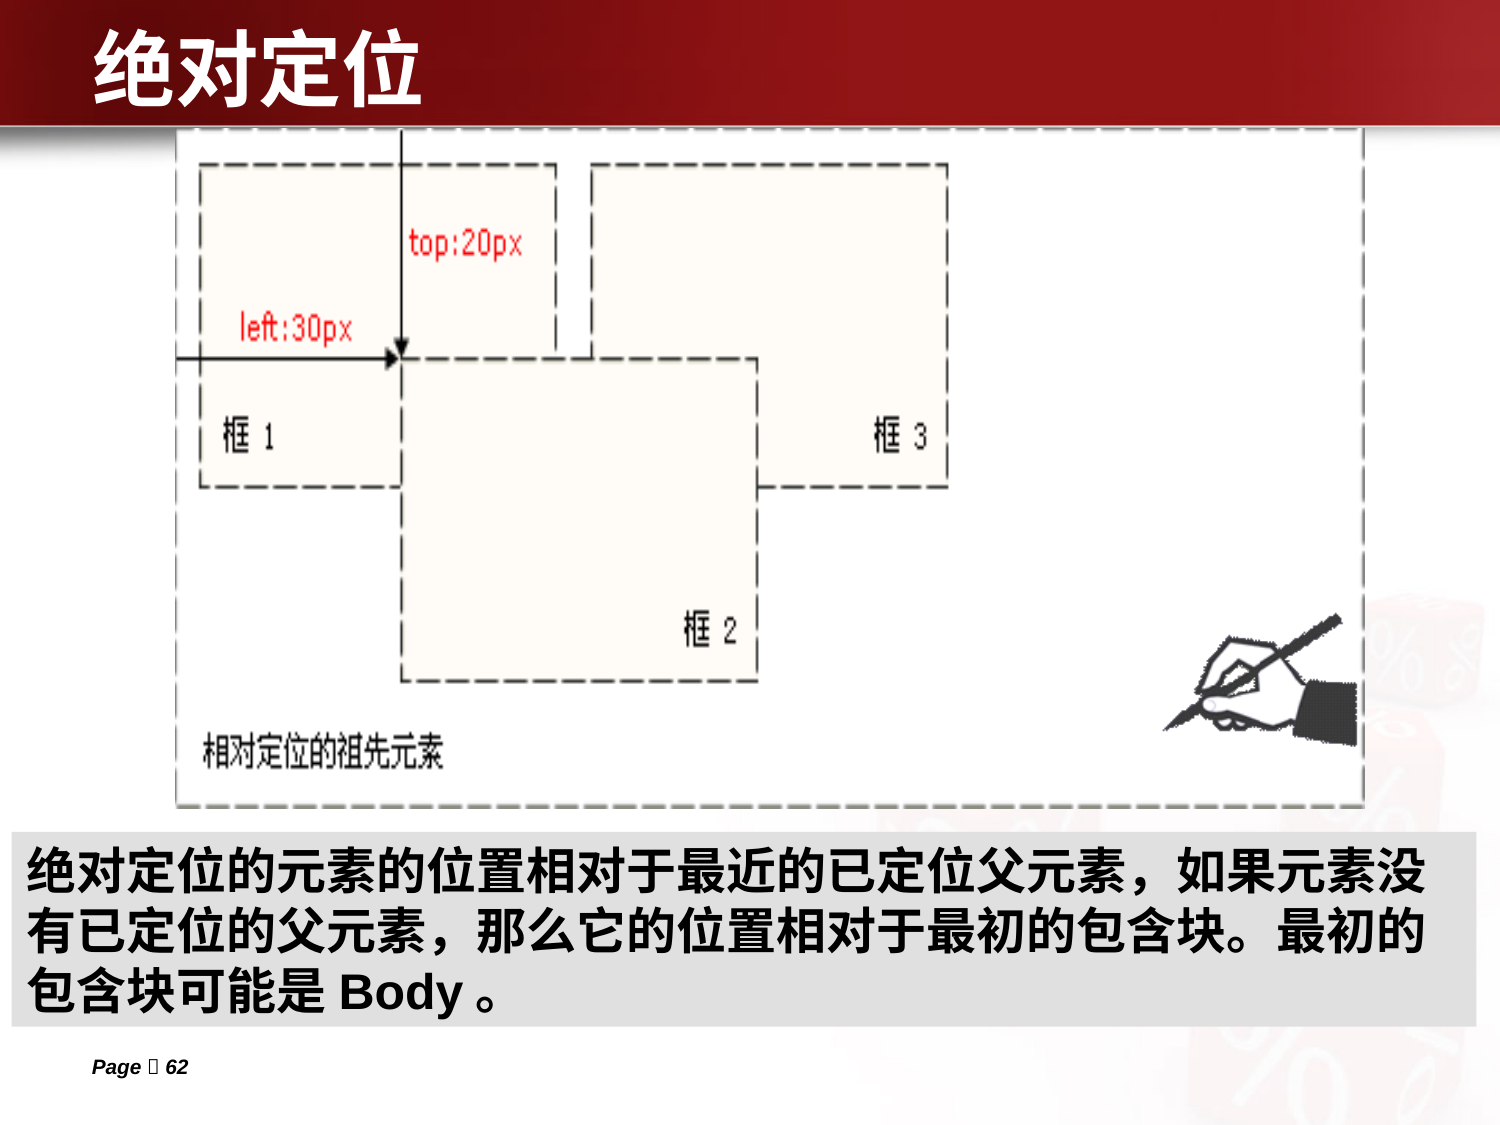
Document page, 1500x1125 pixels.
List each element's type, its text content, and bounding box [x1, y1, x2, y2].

text_box 绝对定位的元素的位置相对于最近的已定位父元素，如果元素没有已定位的父元素，那么它的位置相对于最初的包含块。最初的包含块可能是Body。 [11, 831, 1477, 1027]
picture [0, 0, 1500, 1125]
title 绝对定位 [76, 26, 1200, 109]
slide_number Page  62 [76, 1045, 314, 1079]
